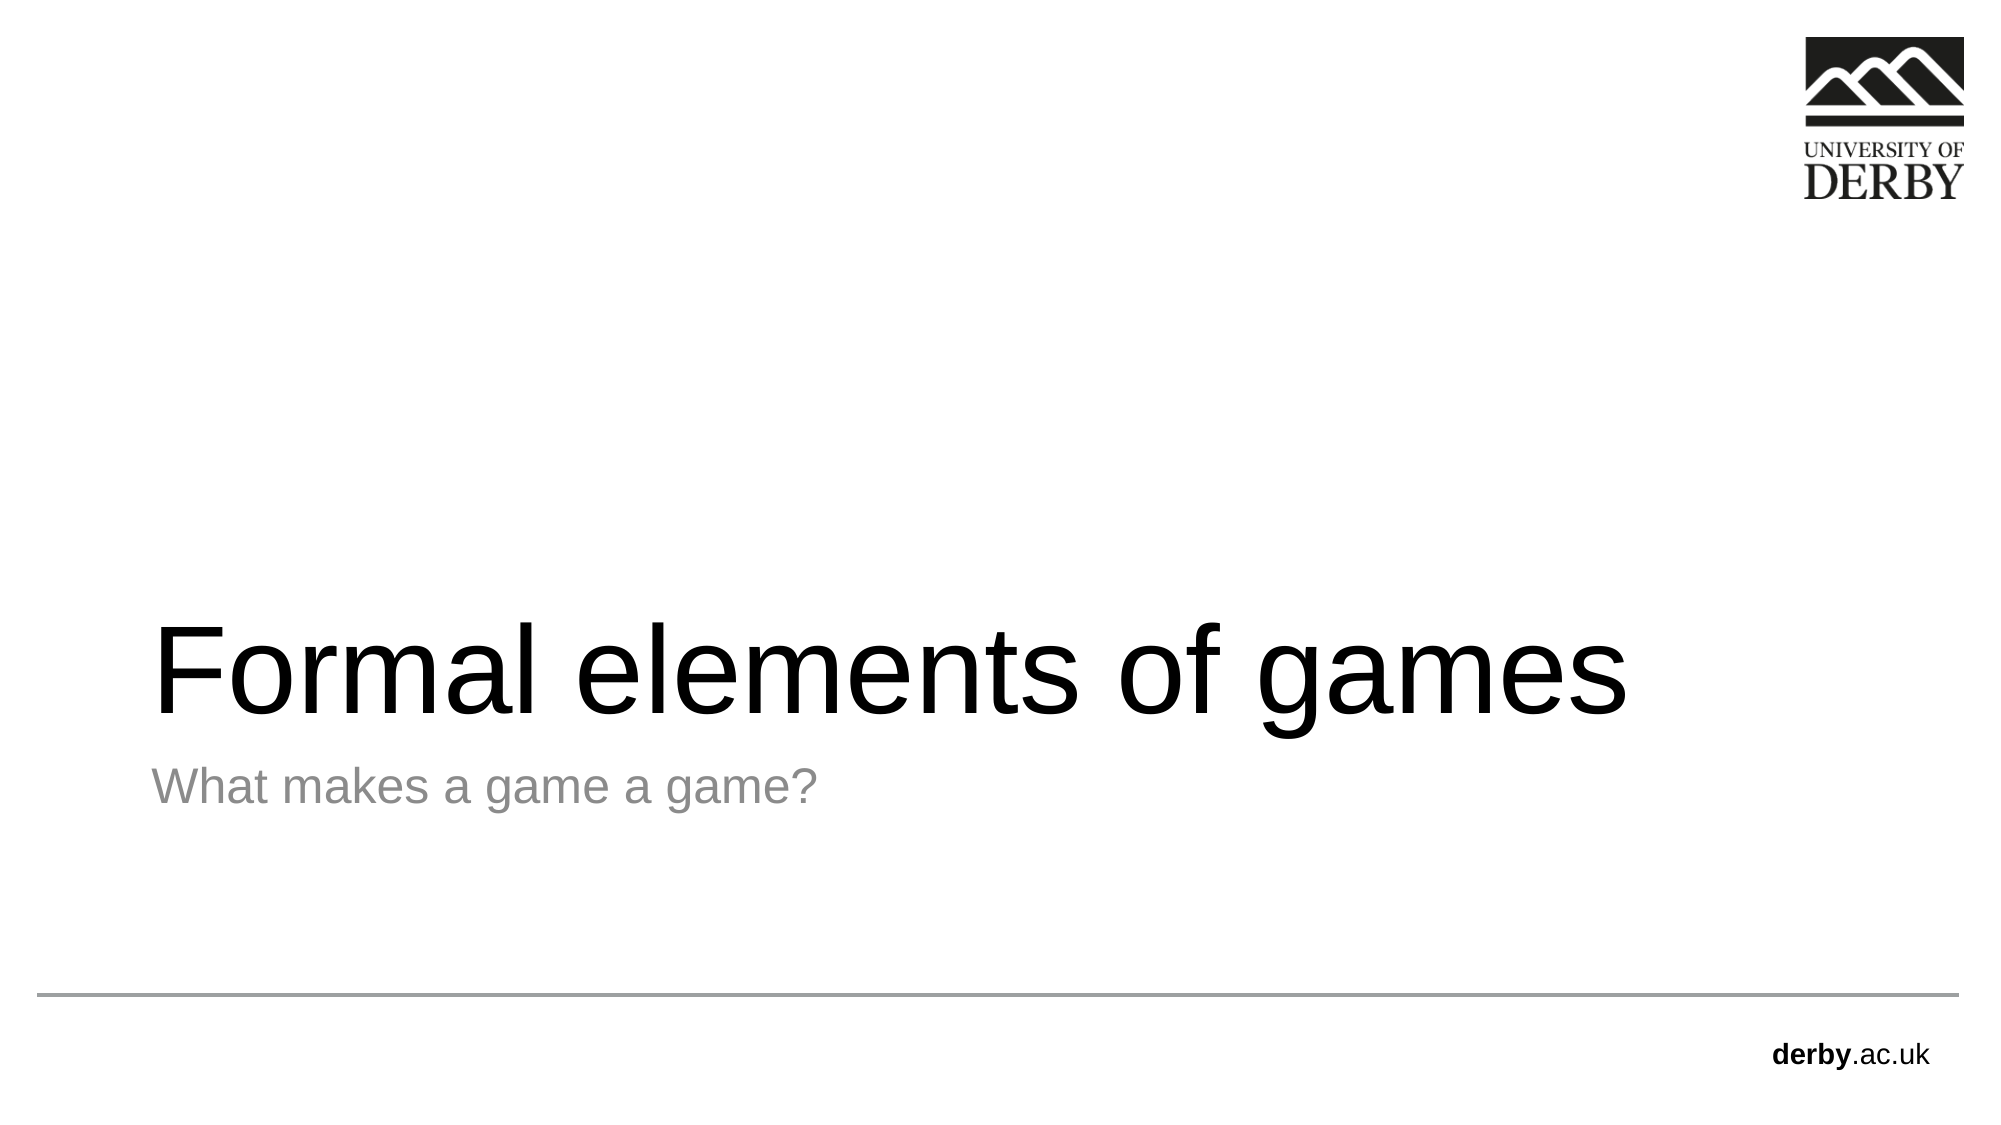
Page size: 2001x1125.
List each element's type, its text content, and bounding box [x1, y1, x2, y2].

picture [1804, 37, 1964, 199]
list What makes a game a game? [136, 752, 1796, 985]
title Formal elements of games [136, 280, 1796, 749]
